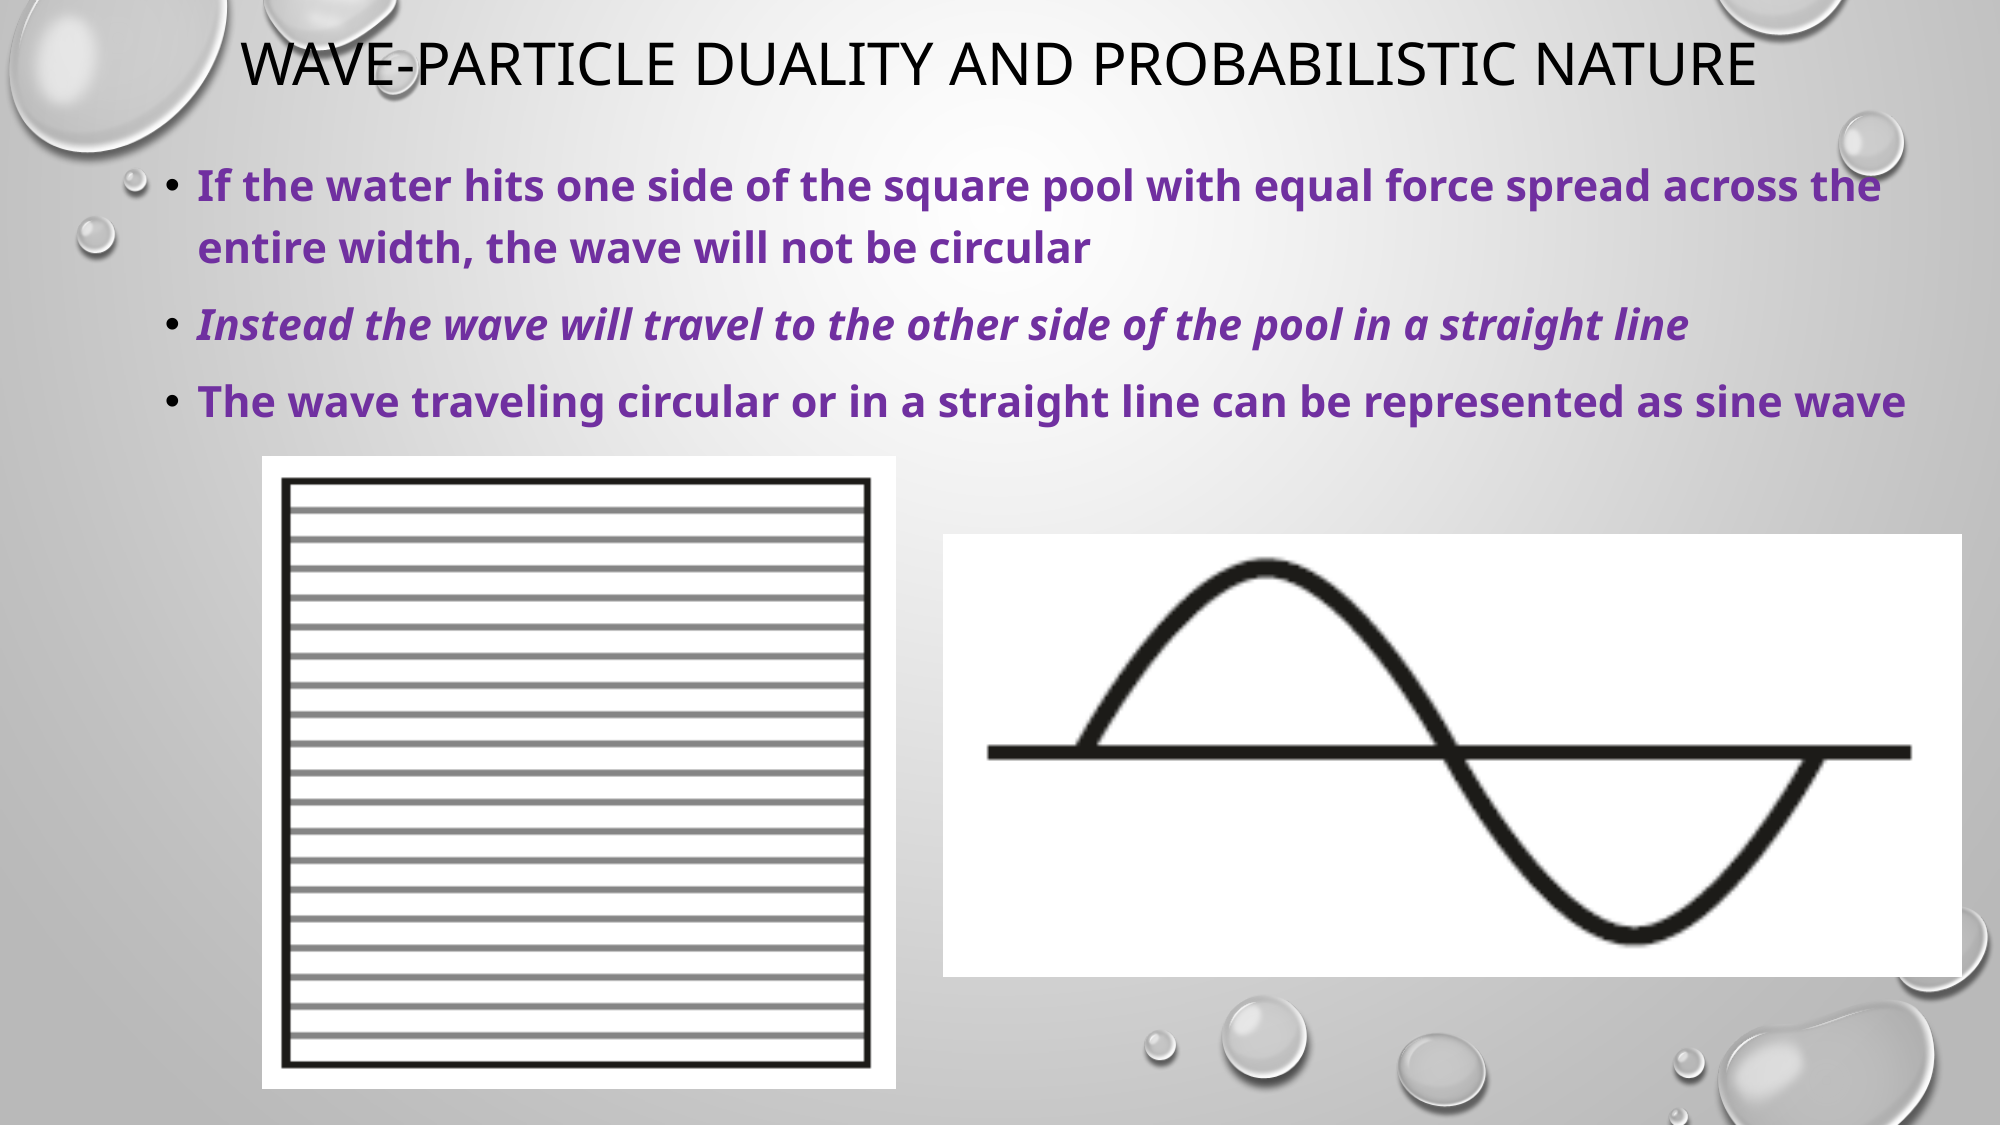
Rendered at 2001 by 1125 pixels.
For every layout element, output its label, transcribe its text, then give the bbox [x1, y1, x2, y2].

picture [0, 0, 2000, 1125]
title Wave-particle duality and probabilistic nature [149, 26, 1850, 107]
list If the water hits one side of the square pool with equal force spread across the entire width, the wave will not be circular Instead the wave will travel to the other side of the pool in a straight line The wave traveling circular or in a straight line can be represented as sine wave [149, 140, 1938, 478]
